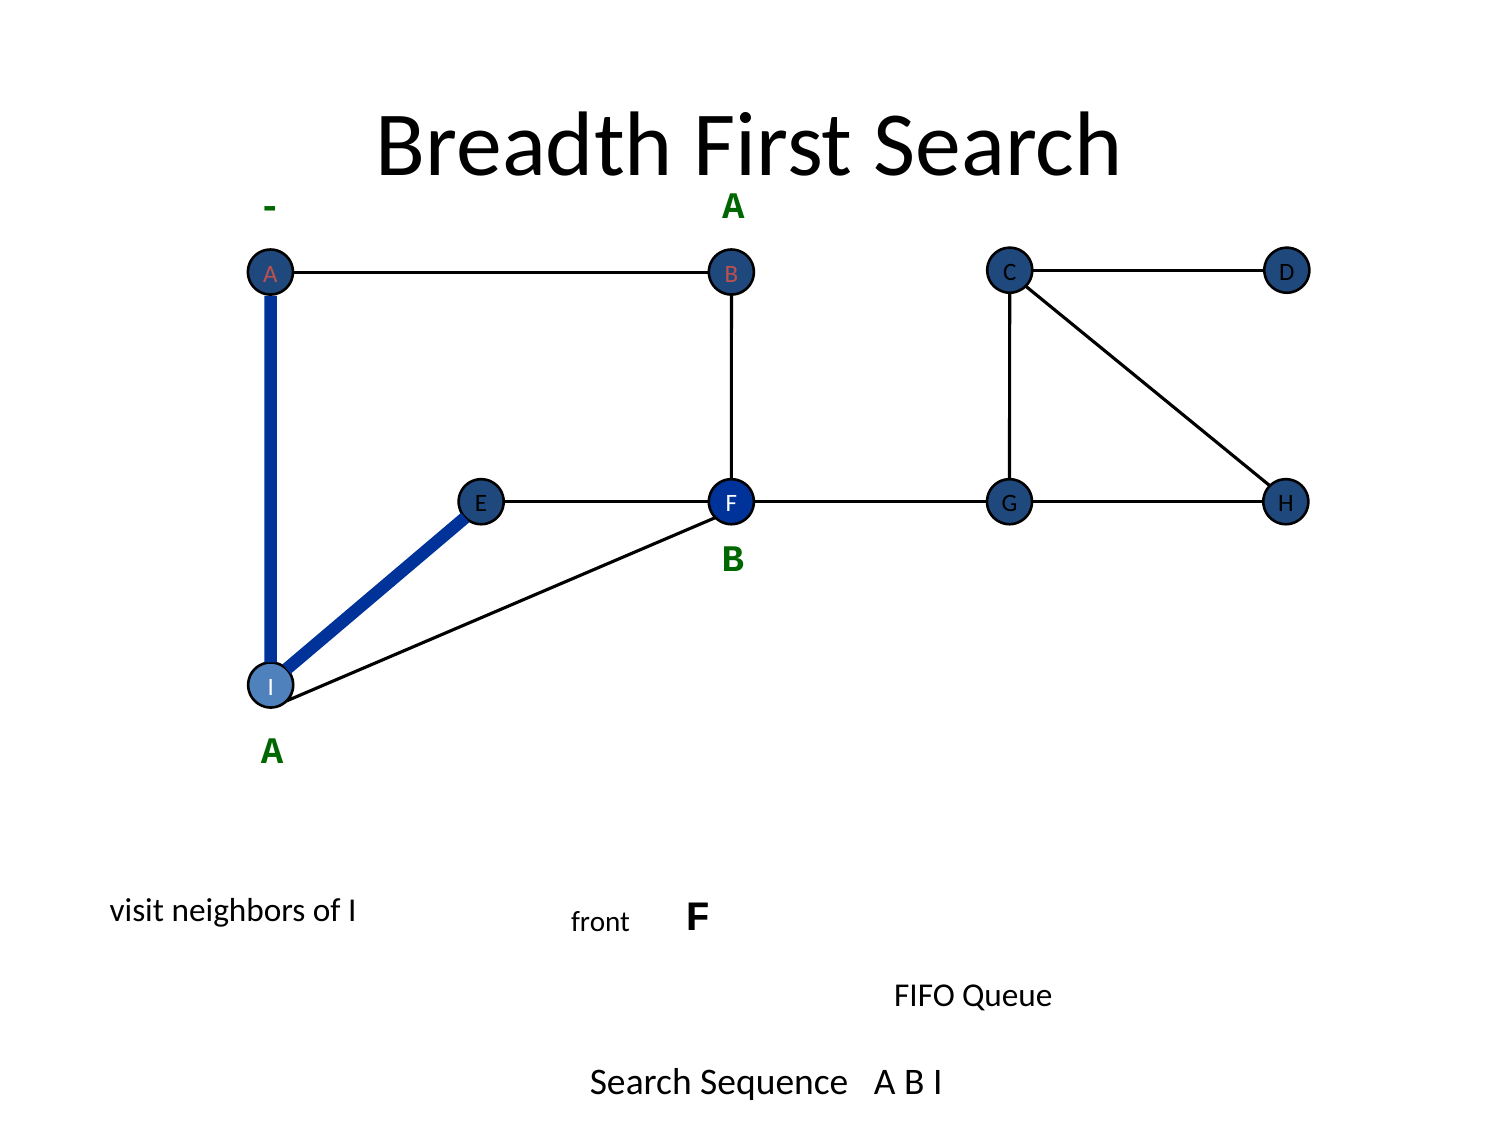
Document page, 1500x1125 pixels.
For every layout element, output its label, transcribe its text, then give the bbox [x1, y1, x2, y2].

text_box C [987, 247, 1033, 293]
text_box FIFO Queue [660, 965, 1287, 1021]
text_box H [1263, 479, 1309, 525]
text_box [286, 518, 716, 703]
text_box A [706, 173, 763, 234]
text_box I [248, 663, 282, 708]
text_box Search Sequence A B I [575, 1049, 1213, 1110]
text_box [1025, 287, 1270, 485]
text_box visit neighbors of I [47, 881, 419, 942]
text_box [286, 518, 466, 668]
text_box G [987, 479, 1032, 525]
text_box - [243, 173, 300, 234]
text_box A [247, 249, 293, 295]
text_box B [721, 526, 763, 587]
text_box A [245, 718, 302, 779]
text_box D [1264, 247, 1310, 293]
title Breadth First Search [75, 45, 1425, 233]
text_box E [458, 479, 504, 517]
text_box F [708, 479, 754, 525]
text_box F [660, 881, 1294, 955]
text_box front [539, 894, 662, 945]
text_box B [708, 249, 754, 295]
